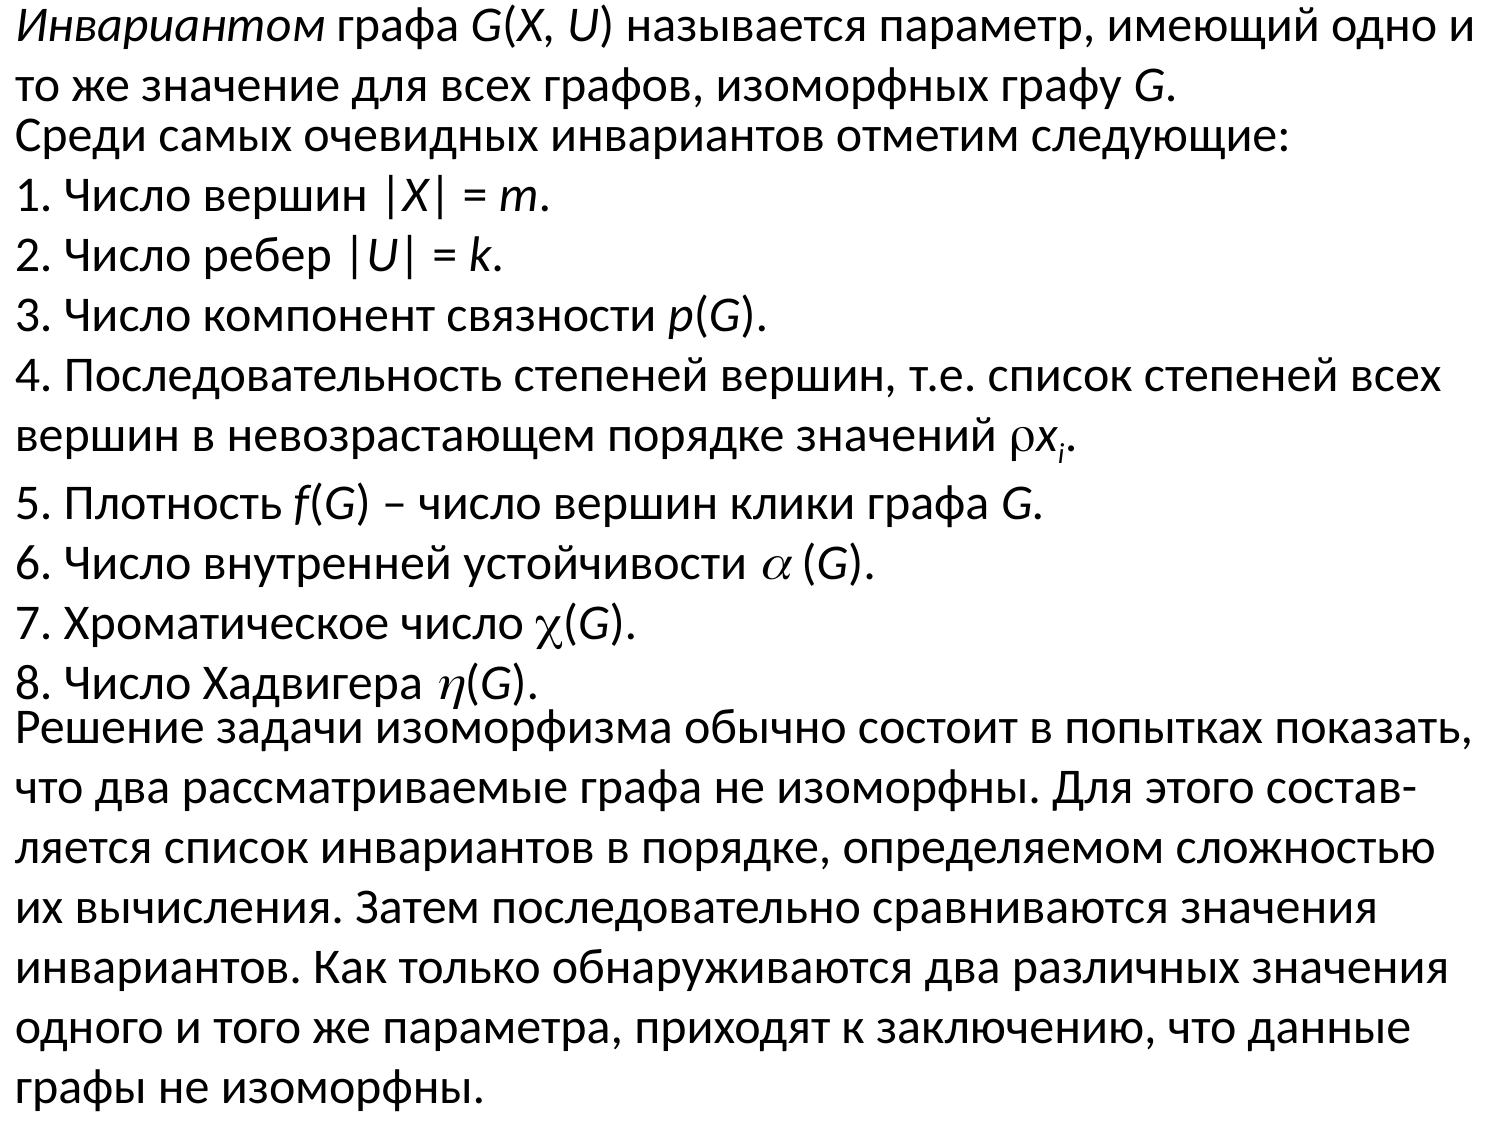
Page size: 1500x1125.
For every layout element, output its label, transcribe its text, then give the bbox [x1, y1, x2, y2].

text_box Среди самых очевидных инвариантов отметим следующие: 1. Число вершин |X| = m. 2. Число ребер |U| = k. 3. Число компонент связности р(G). 4. Последовательность степеней вершин, т.е. список степеней всех вершин в невозрастающем порядке значений xi. 5. Плотность f(G) – число вершин клики графа G. 6. Число внутренней устойчивости  (G). 7. Хроматическое число (G). 8. Число Хадвигера (G). [0, 93, 1500, 685]
text_box Инвариантом графа G(X, U) называется параметр, имеющий одно и то же значение для всех графов, изоморфных графу G. [0, 0, 1500, 93]
text_box Решение задачи изоморфизма обычно состоит в попытках показать, что два рассматриваемые графа не изоморфны. Для этого состав-ляется список инвариантов в порядке, определяемом сложностью их вычисления. Затем последовательно сравниваются значения инвариантов. Как только обнаруживаются два различных значения одного и того же параметра, приходят к заключению, что данные графы не изоморфны. [0, 685, 1500, 1121]
